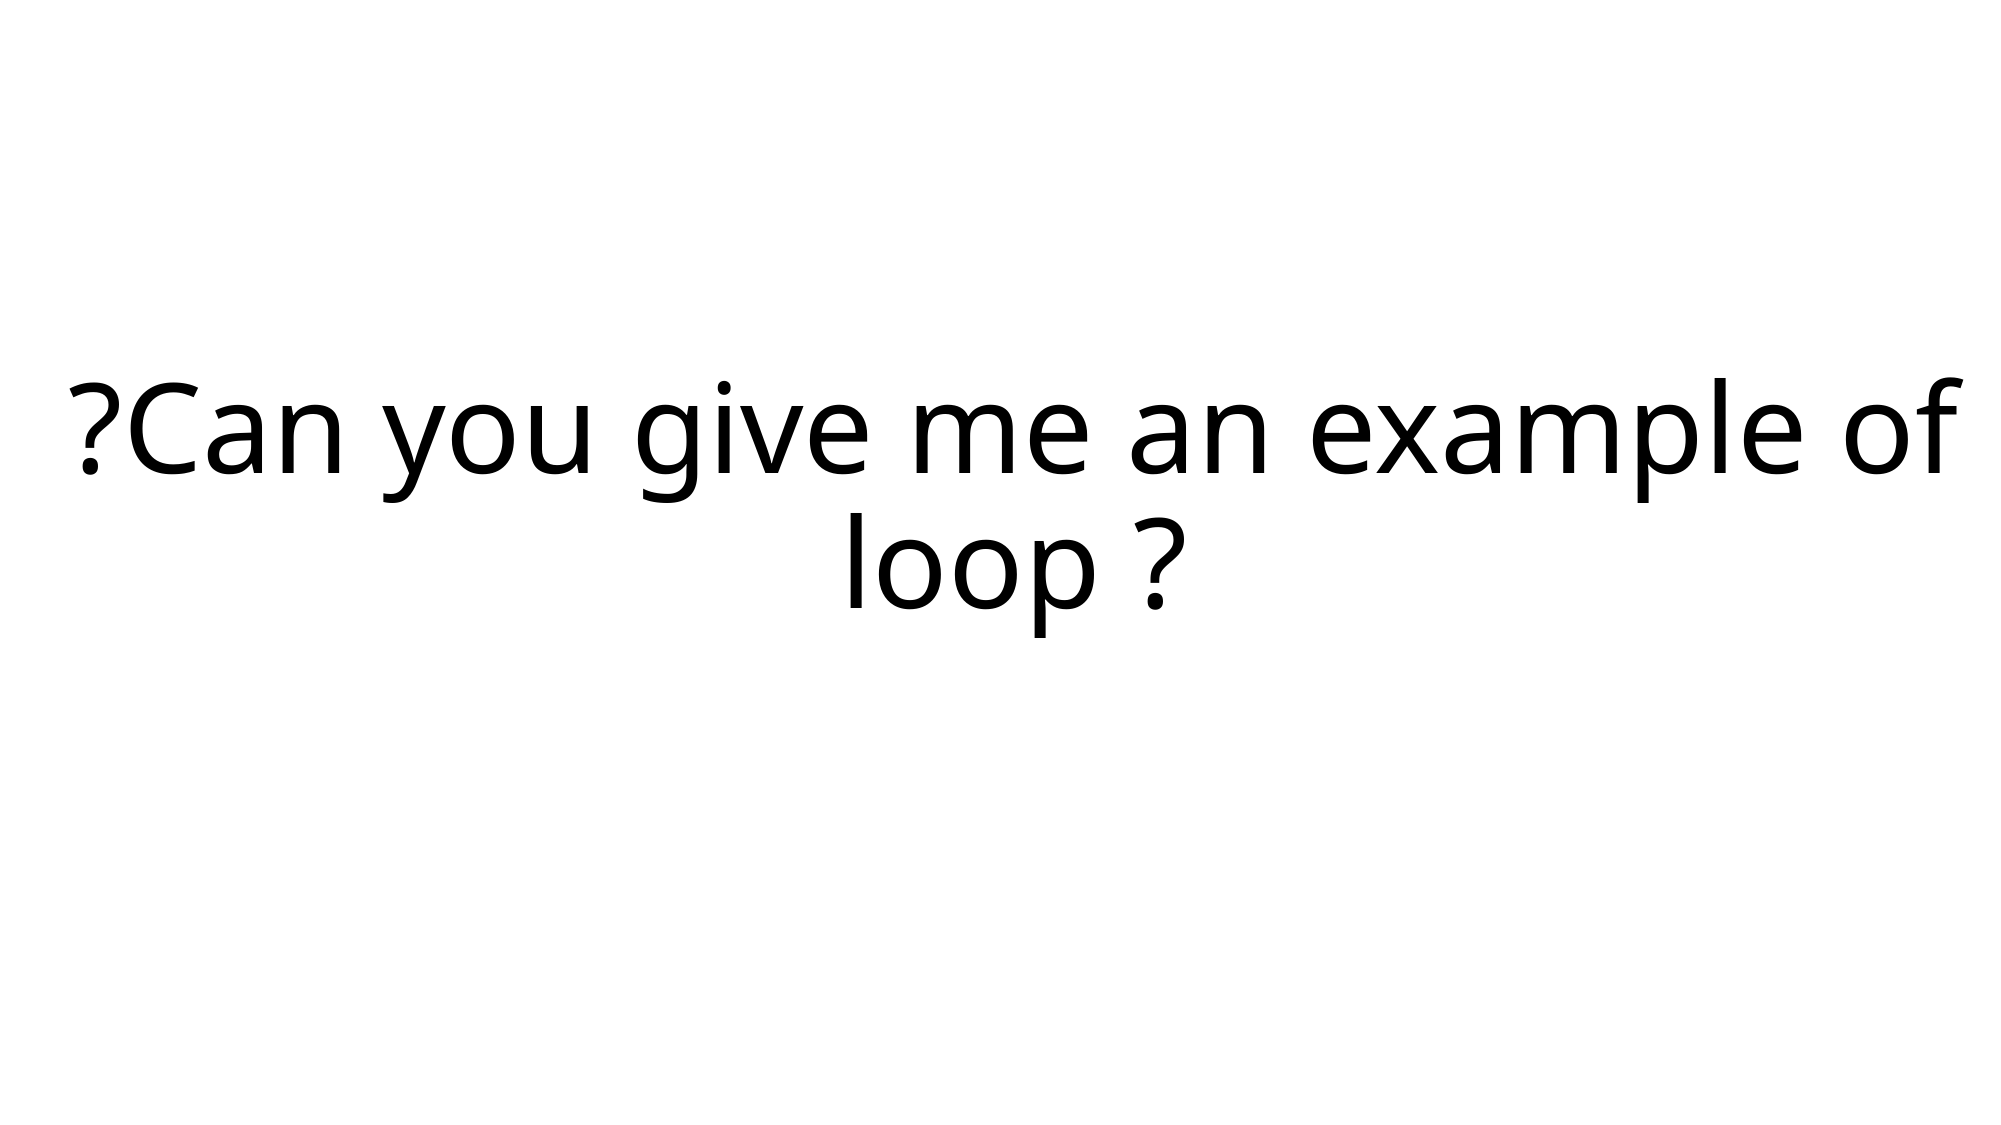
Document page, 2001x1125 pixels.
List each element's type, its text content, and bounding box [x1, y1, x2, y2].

title ?Can you give me an example of loop ? [28, 231, 2000, 643]
